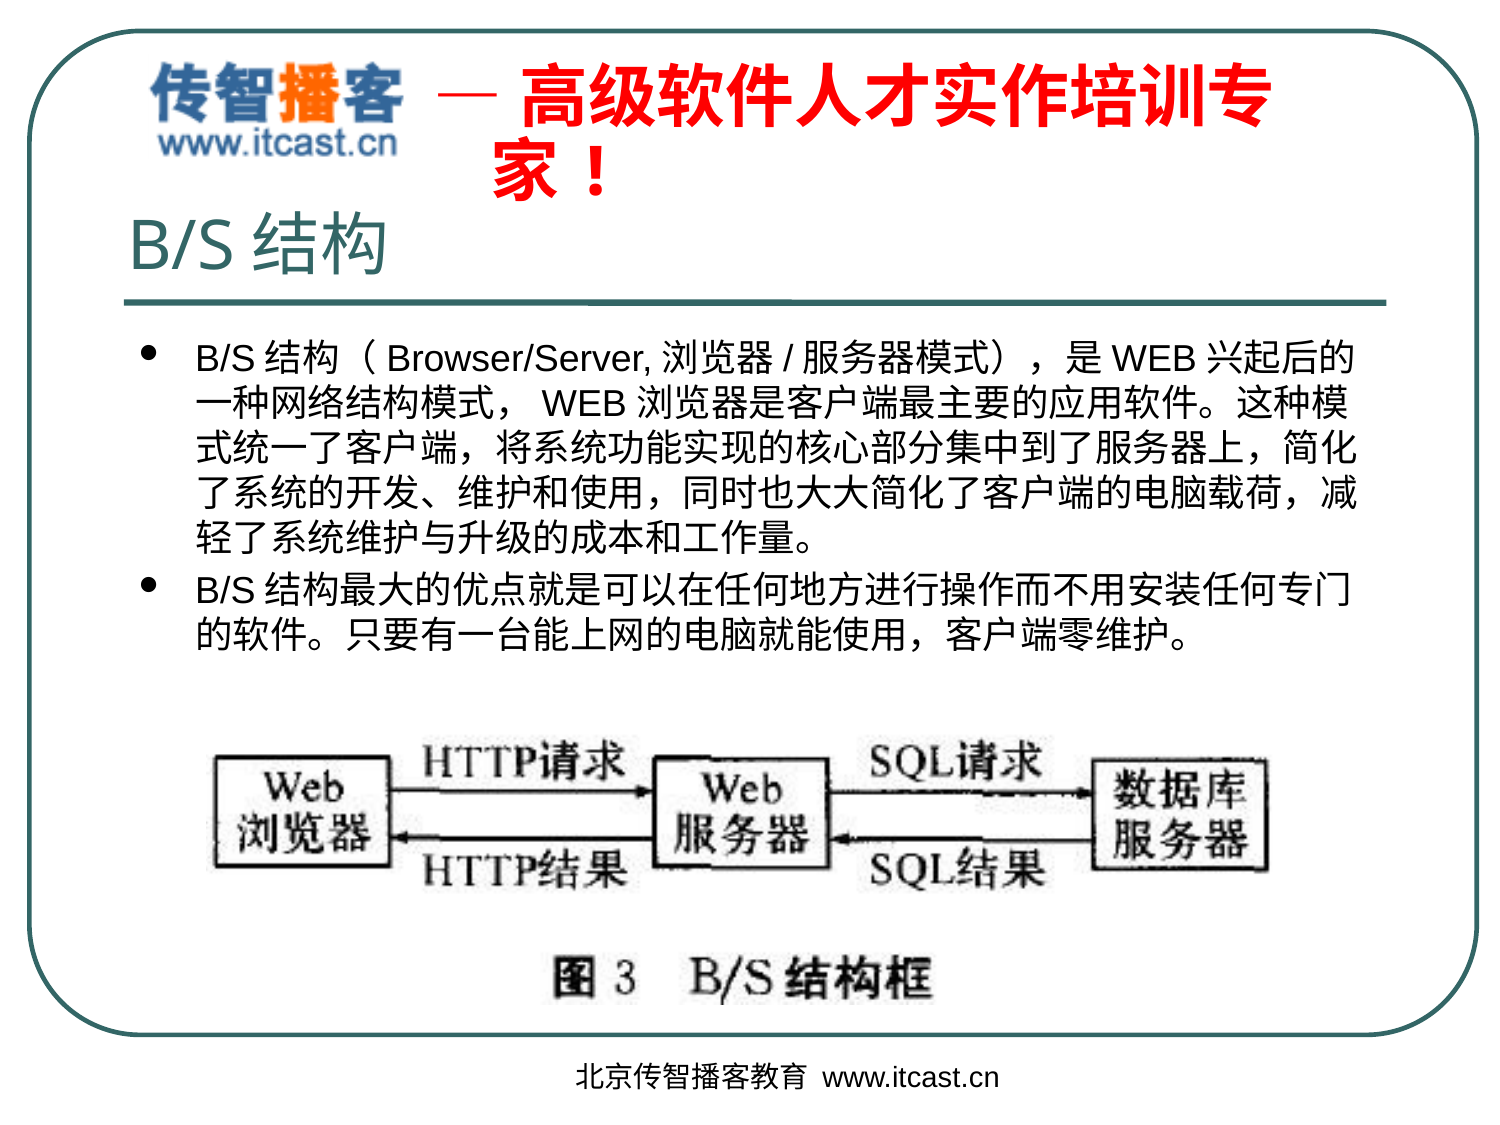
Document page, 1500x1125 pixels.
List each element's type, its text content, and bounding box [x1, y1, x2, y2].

picture [206, 715, 1282, 1005]
title B/S结构 [111, 54, 1375, 292]
list B/S结构（Browser/Server,浏览器/服务器模式），是WEB兴起后的一种网络结构模式，WEB浏览器是客户端最主要的应用软件。这种模式统一了客户端，将系统功能实现的核心部分集中到了服务器上，简化了系统的开发、维护和使用，同时也大大简化了客户端的电脑载荷，减轻了系统维护与升级的成本和工作量。 B/S结构最大的优点就是可以在任何地方进行操作而不用安装任何专门的软件。只要有一台能上网的电脑就能使用，客户端零维护。 [123, 326, 1387, 752]
